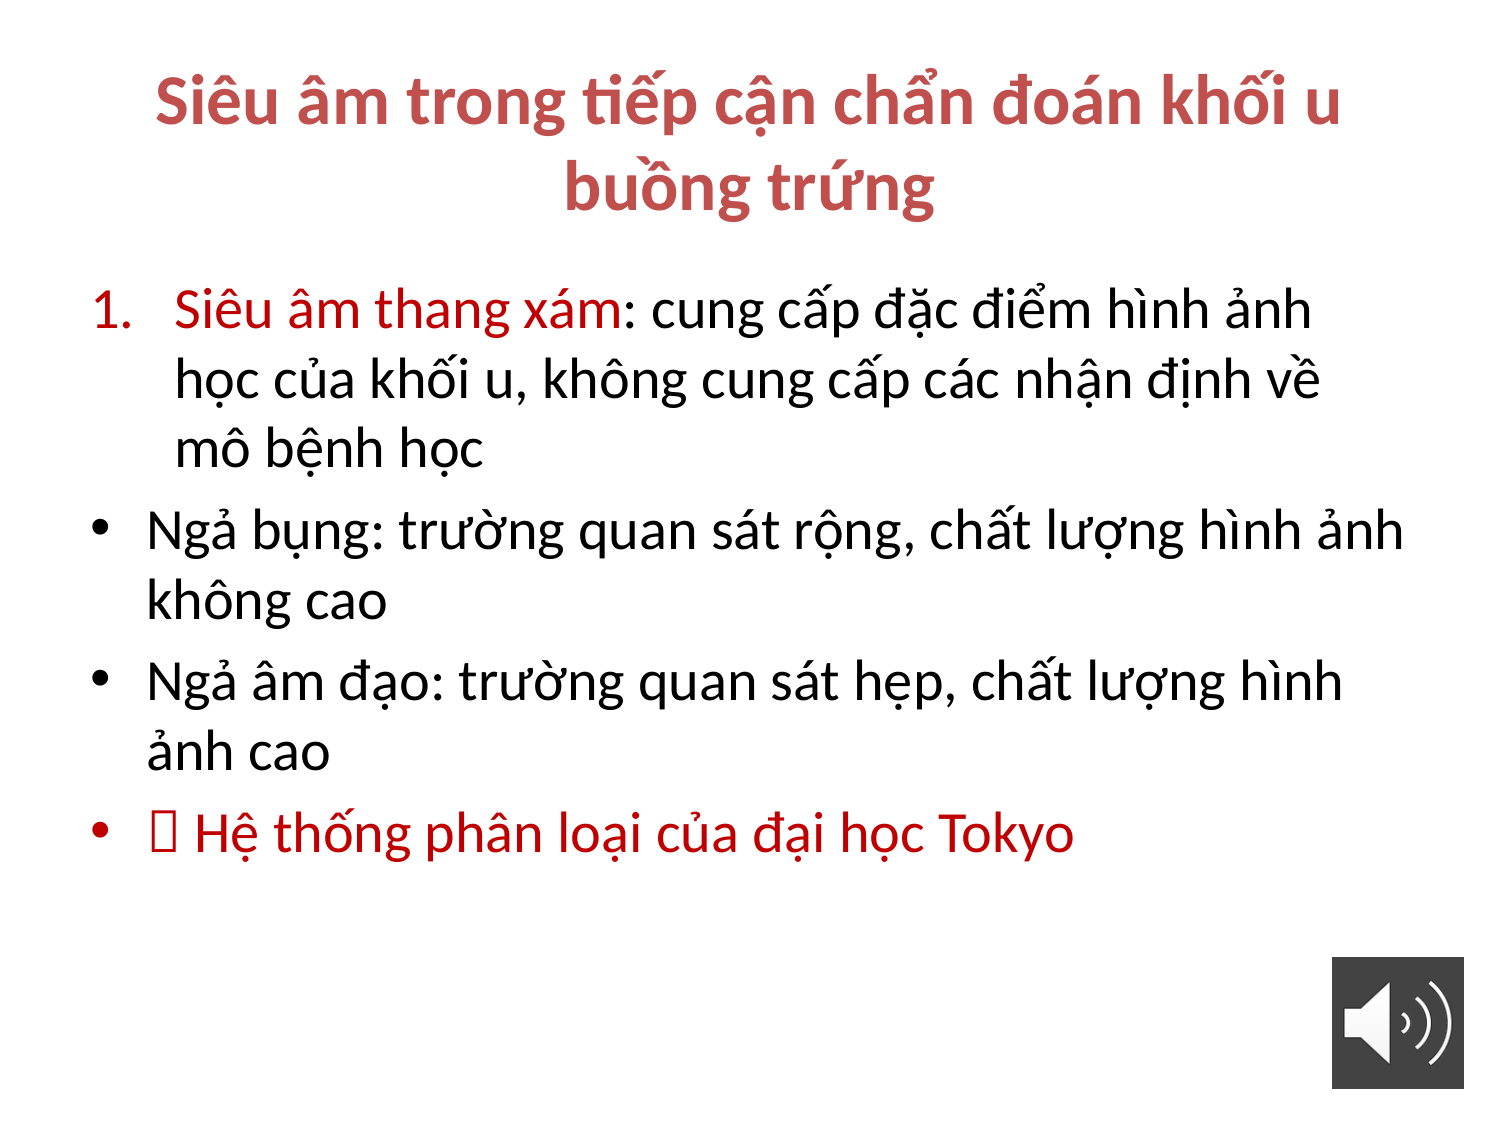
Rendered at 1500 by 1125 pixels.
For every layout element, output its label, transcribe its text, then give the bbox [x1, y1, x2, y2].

title Siêu âm trong tiếp cận chẩn đoán khối u buồng trứng [75, 45, 1425, 233]
list Siêu âm thang xám: cung cấp đặc điểm hình ảnh học của khối u, không cung cấp các nhận định về mô bệnh học Ngả bụng: trường quan sát rộng, chất lượng hình ảnh không cao Ngả âm đạo: trường quan sát hẹp, chất lượng hình ảnh cao  Hệ thống phân loại của đại học Tokyo [75, 262, 1425, 1005]
picture [1330, 955, 1465, 1090]
